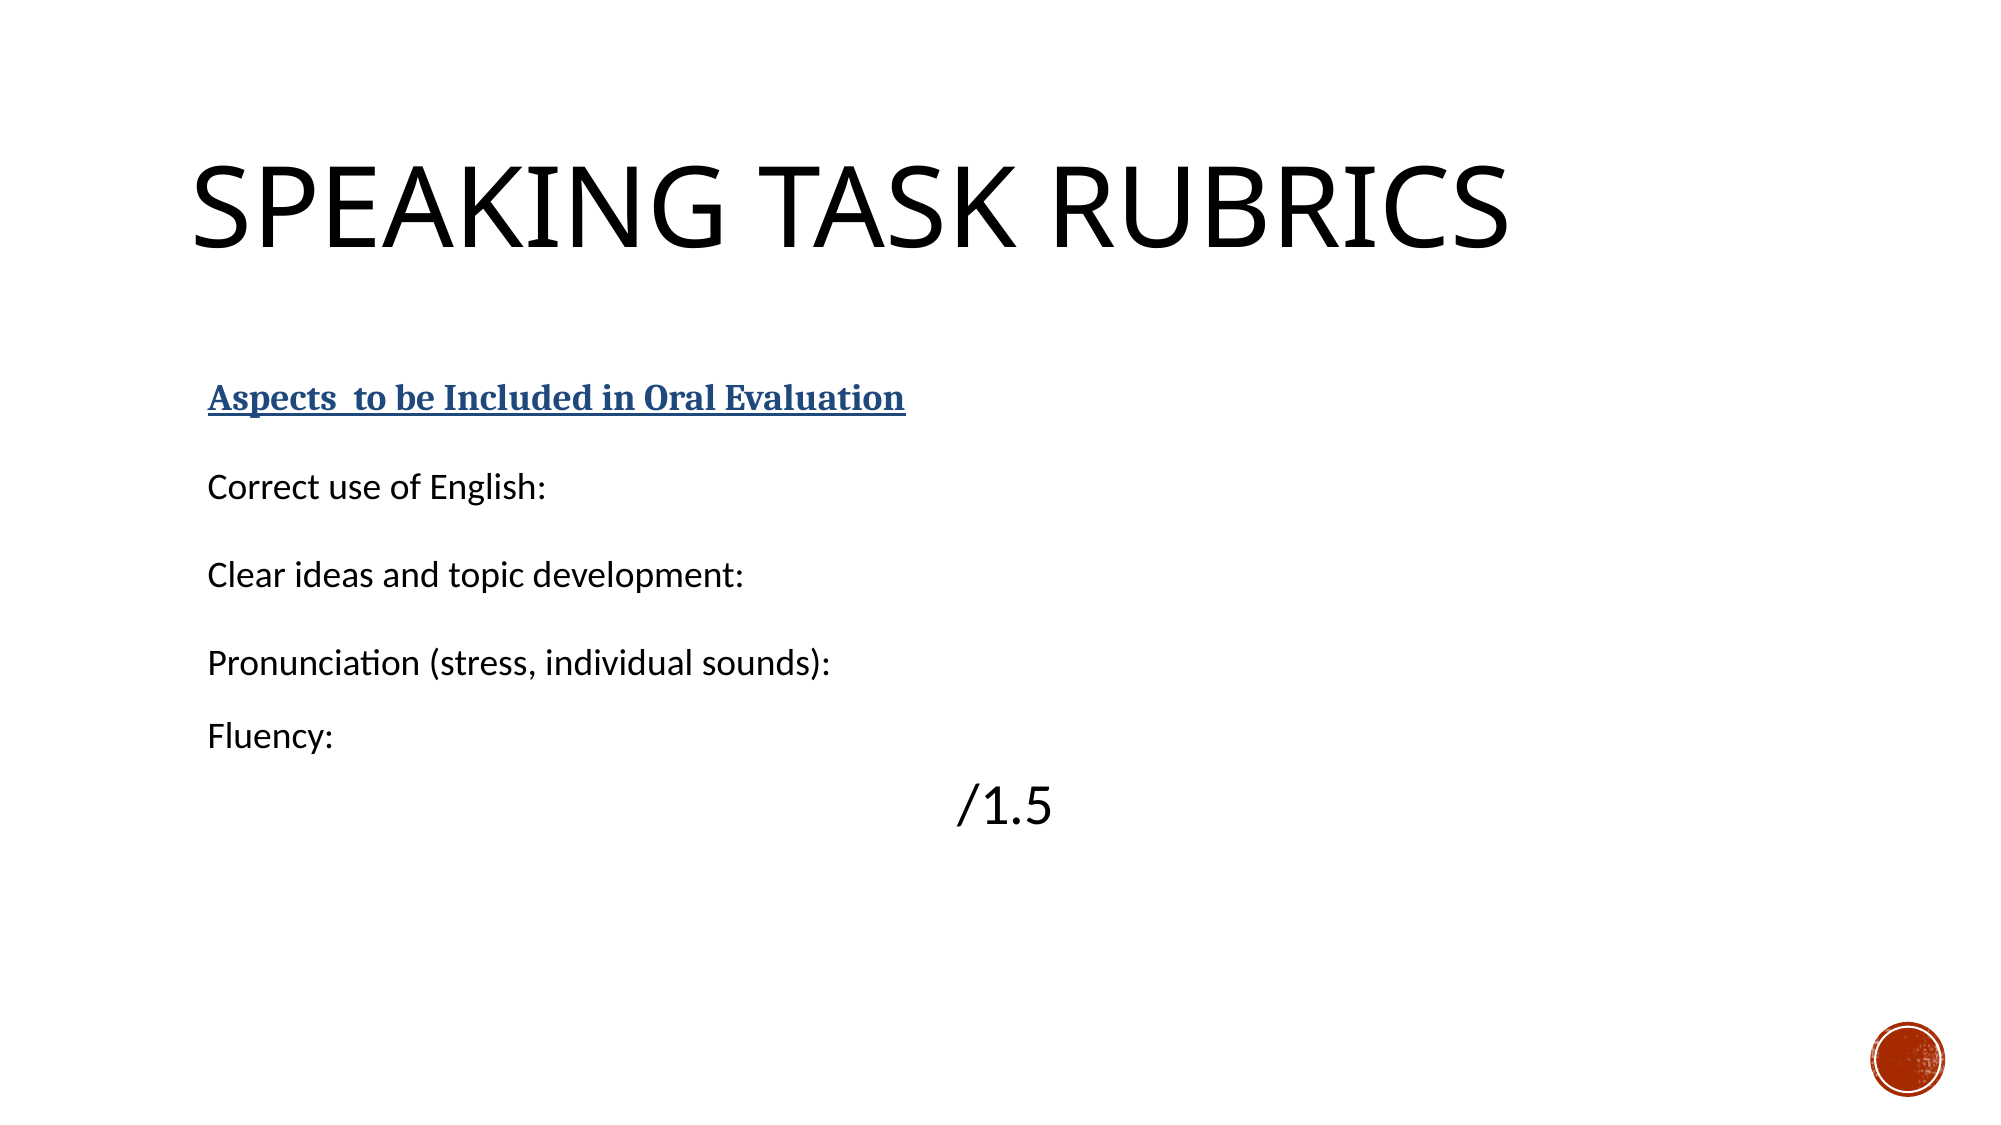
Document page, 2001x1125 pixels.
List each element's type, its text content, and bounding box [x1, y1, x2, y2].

title Speaking task rubrics [175, 79, 1826, 344]
text_box Aspects to be Included in Oral Evaluation Correct use of English: Clear ideas and topic development: Pronunciation (stress, individual sounds): Fluency: /1.5 [192, 343, 1193, 844]
